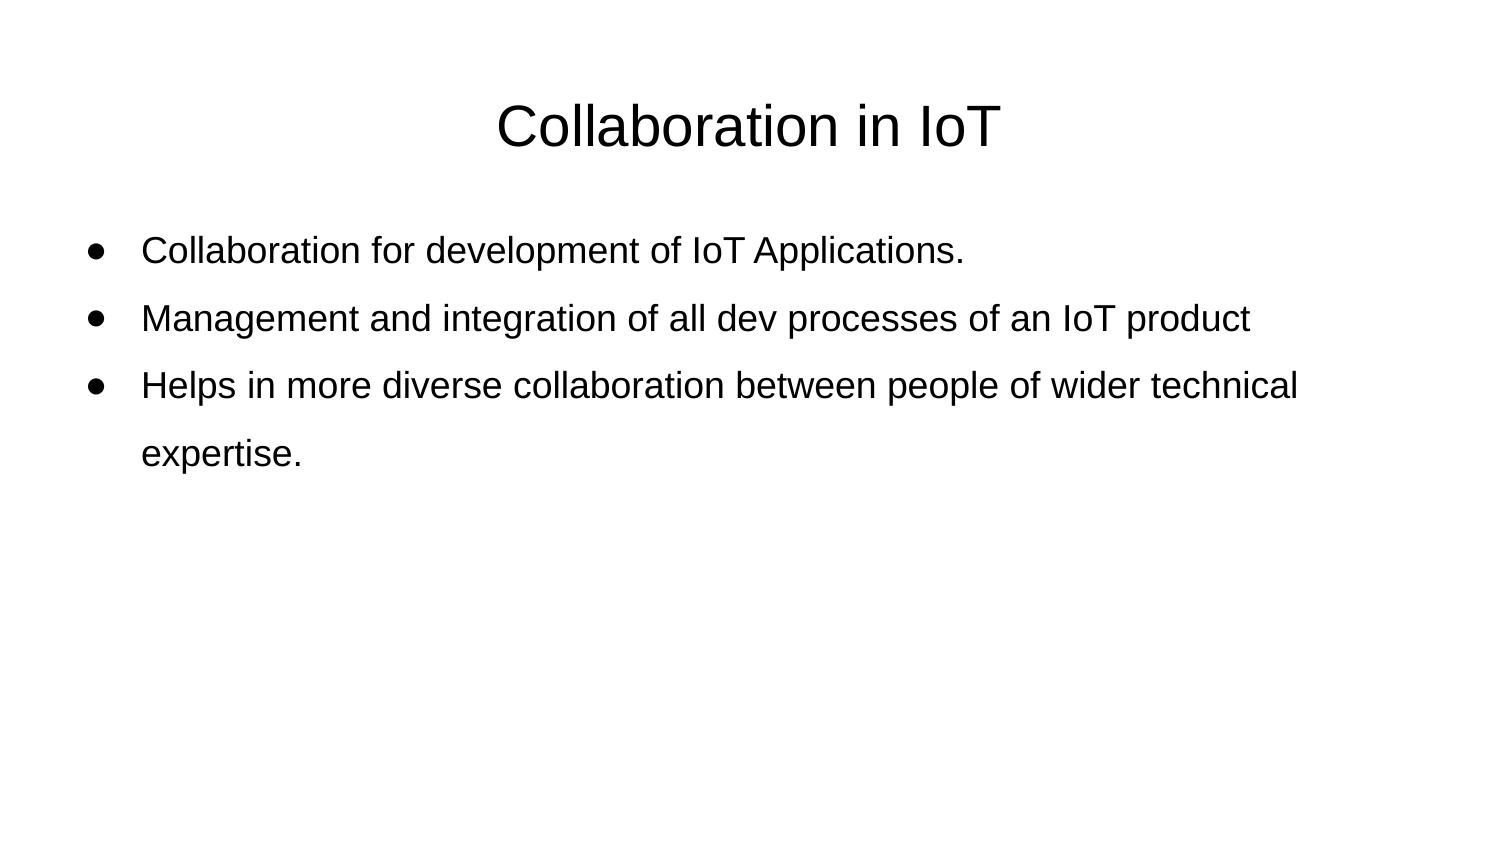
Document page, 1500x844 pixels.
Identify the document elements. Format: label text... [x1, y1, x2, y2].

title Collaboration in IoT [51, 72, 1449, 167]
list Collaboration for development of IoT Applications. Management and integration of all dev processes of an IoT product Helps in more diverse collaboration between people of wider technical expertise. [51, 189, 1449, 750]
